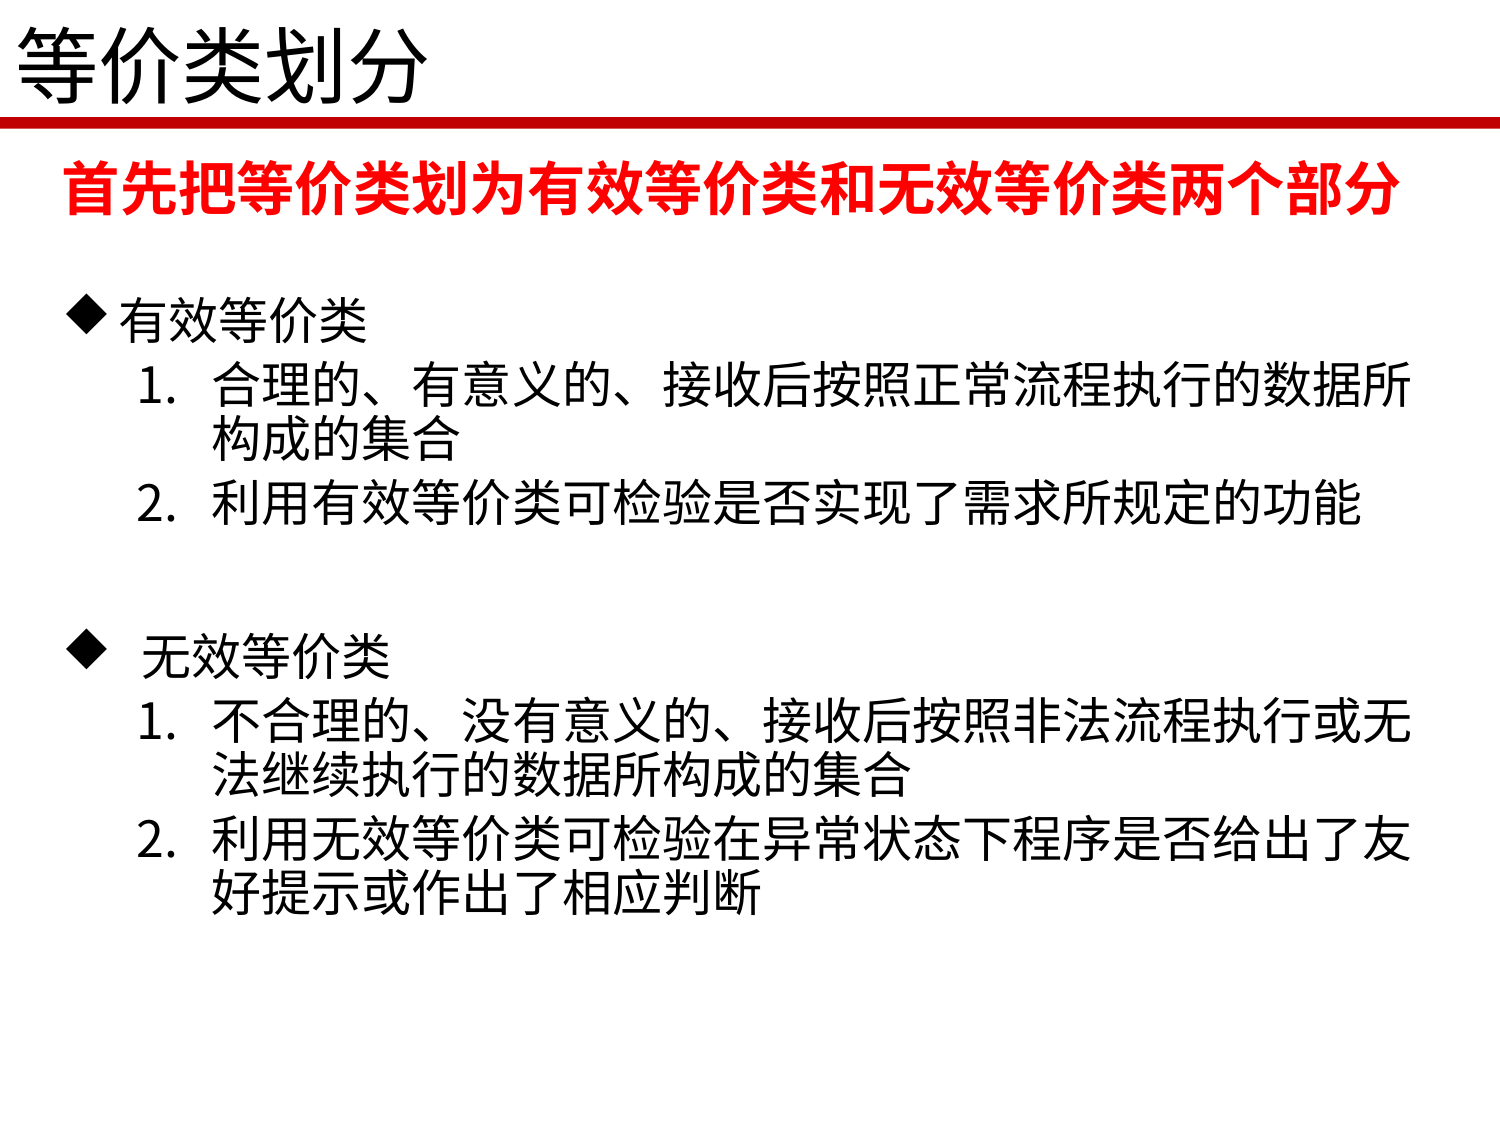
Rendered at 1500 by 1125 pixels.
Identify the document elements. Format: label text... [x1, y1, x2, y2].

list 首先把等价类划为有效等价类和无效等价类两个部分 有效等价类 合理的、有意义的、接收后按照正常流程执行的数据所构成的集合 利用有效等价类可检验是否实现了需求所规定的功能 无效等价类 不合理的、没有意义的、接收后按照非法流程执行或无法继续执行的数据所构成的集合 利用无效等价类可检验在异常状态下程序是否给出了友好提示或作出了相应判断 [46, 152, 1454, 1079]
title 等价类划分 [0, 11, 1125, 118]
